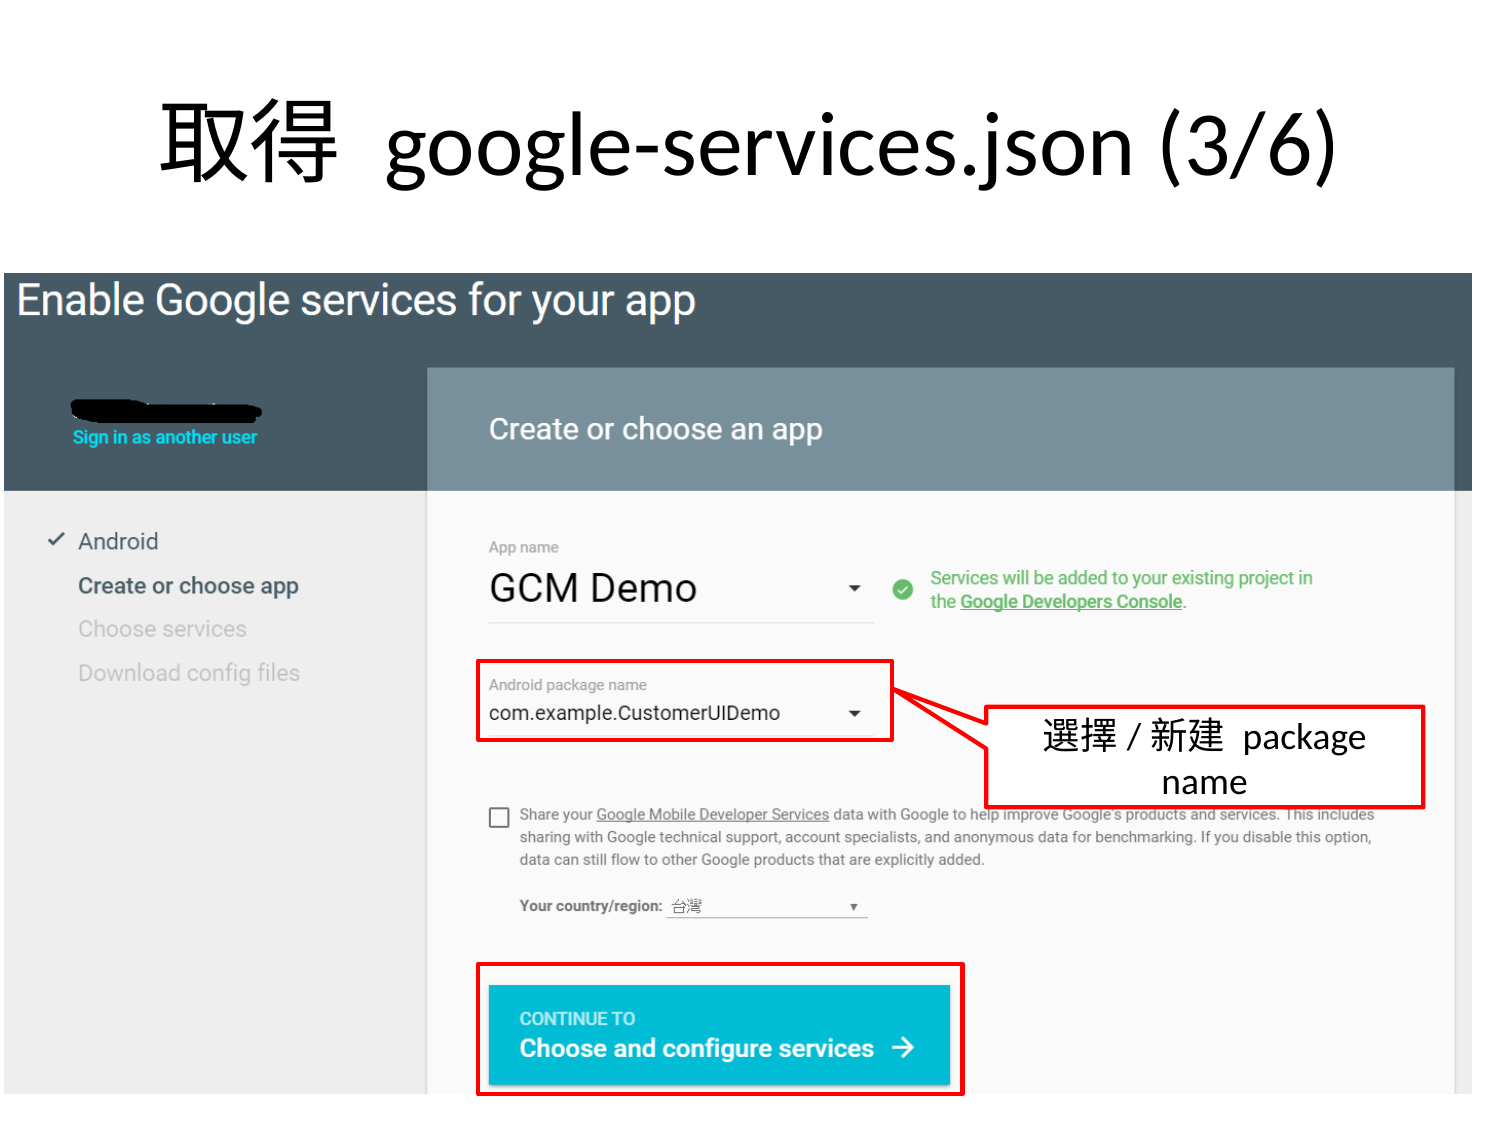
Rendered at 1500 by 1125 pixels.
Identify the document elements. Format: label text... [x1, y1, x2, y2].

picture [3, 273, 1472, 1095]
title 取得 google-services.json (3/6) [75, 45, 1425, 233]
